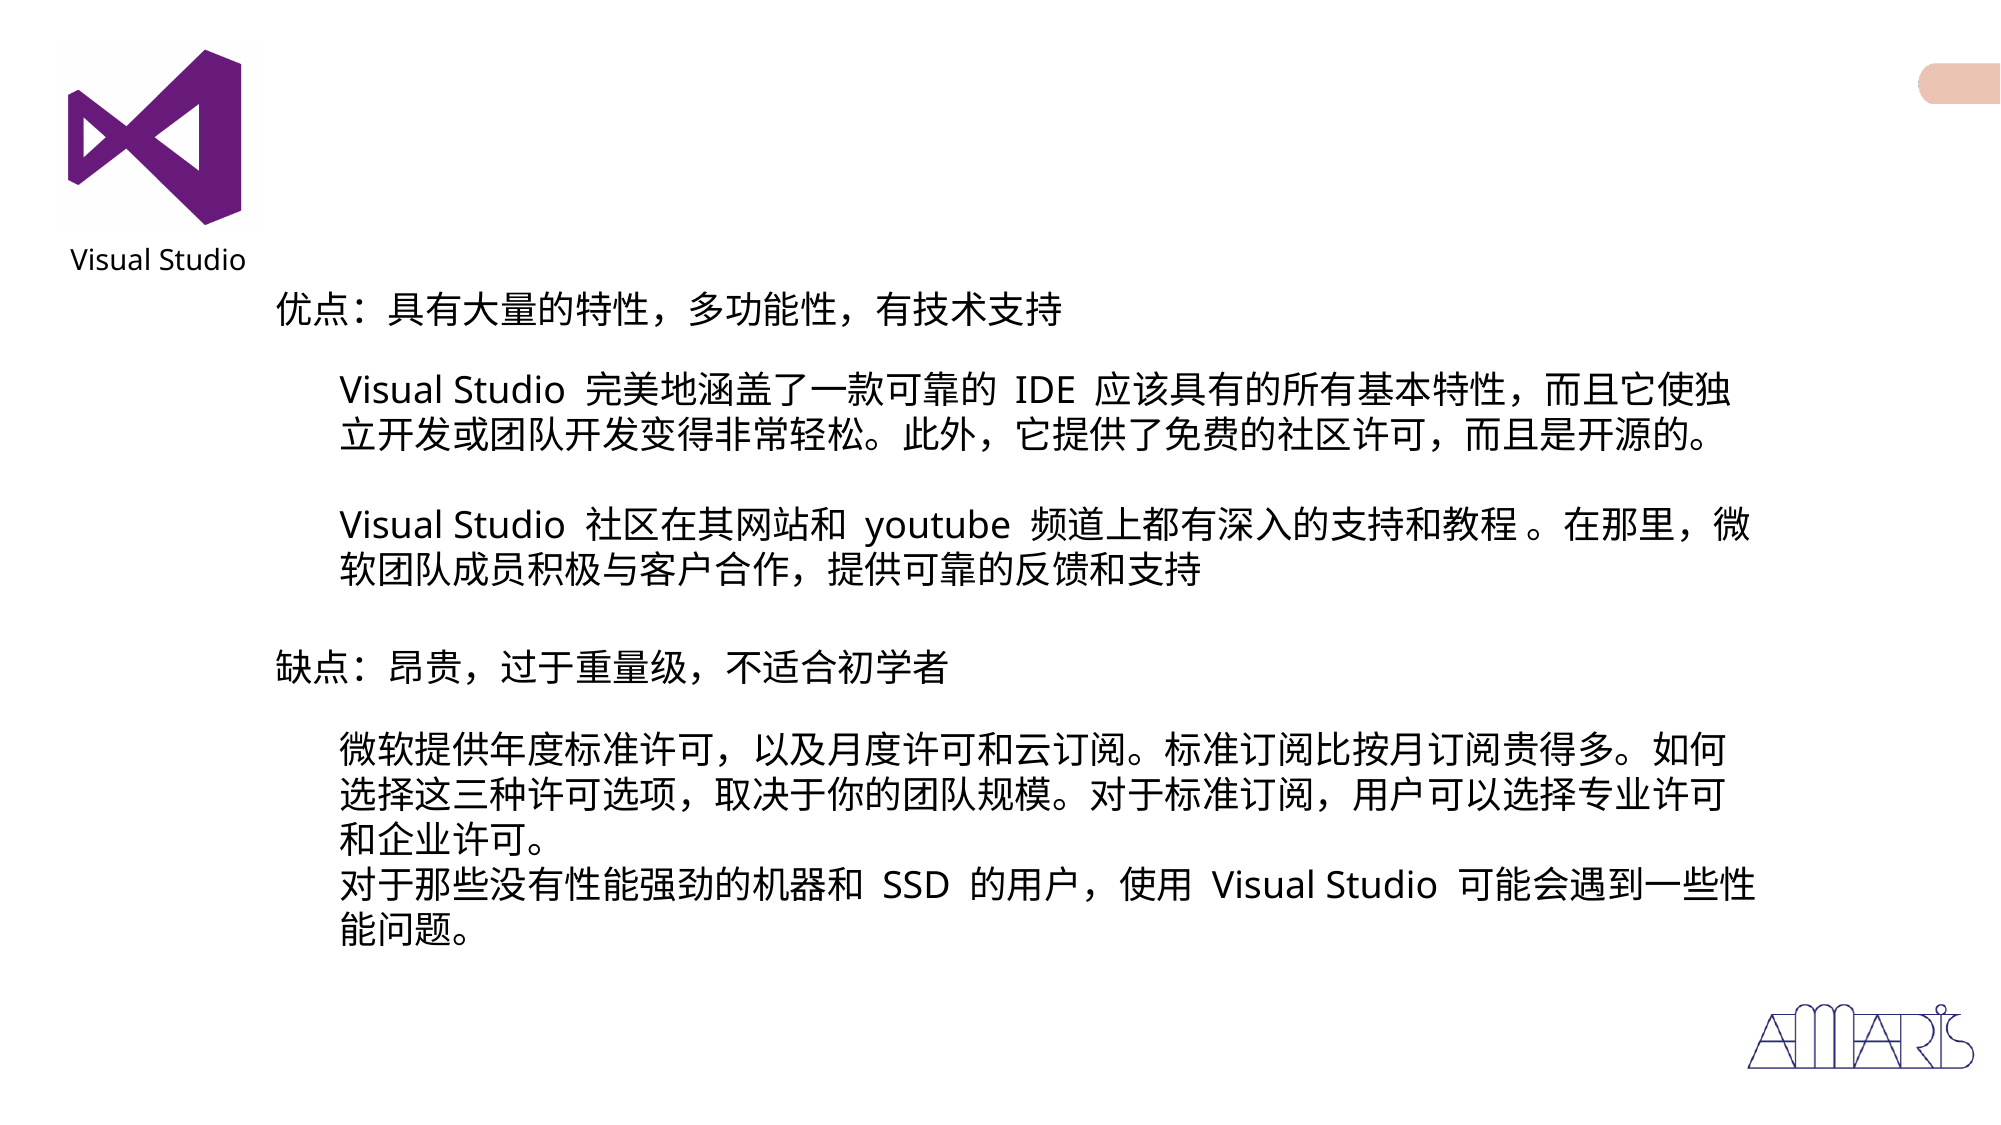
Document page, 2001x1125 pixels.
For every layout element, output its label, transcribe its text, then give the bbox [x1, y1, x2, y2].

text_box 缺点：昂贵，过于重量级，不适合初学者 [260, 636, 1261, 697]
text_box Visual Studio 完美地涵盖了一款可靠的 IDE 应该具有的所有基本特性，而且它使独立开发或团队开发变得非常轻松。此外，它提供了免费的社区许可，而且是开源的。 Visual Studio 社区在其网站和 youtube 频道上都有深入的支持和教程 。在那里，微软团队成员积极与客户合作，提供可靠的反馈和支持 [324, 358, 1777, 598]
picture [1744, 1001, 1976, 1071]
text_box 微软提供年度标准许可，以及月度许可和云订阅。标准订阅比按月订阅贵得多。如何选择这三种许可选项，取决于你的团队规模。对于标准订阅，用户可以选择专业许可和企业许可。 对于那些没有性能强劲的机器和 SSD 的用户，使用 Visual Studio 可能会遇到一些性能问题。 [324, 718, 1777, 887]
text_box Visual Studio [55, 233, 344, 293]
picture [55, 43, 261, 229]
slide_number [1918, 63, 2000, 104]
text_box 优点：具有大量的特性，多功能性，有技术支持 [260, 278, 1261, 338]
